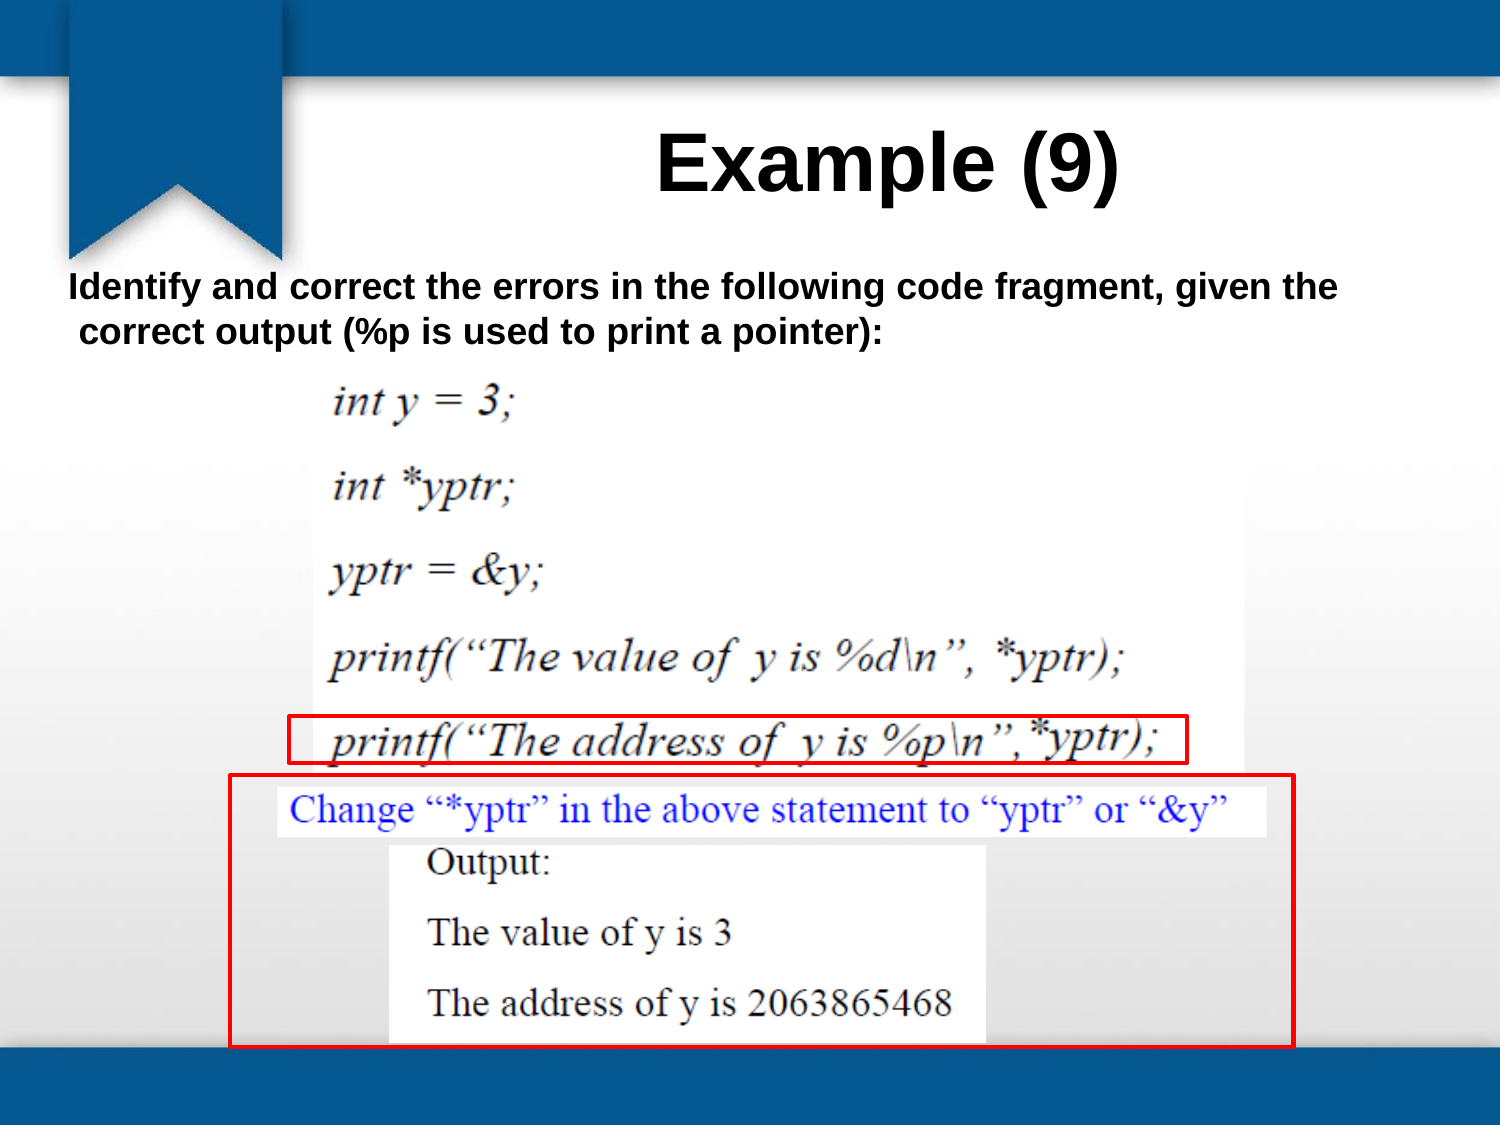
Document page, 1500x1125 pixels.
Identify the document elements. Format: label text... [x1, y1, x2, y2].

picture [0, 0, 1500, 1125]
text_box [230, 361, 1500, 1125]
title Example (9) [375, 106, 1125, 259]
text_box Identify and correct the errors in the following code fragment, given the correct output (%p is used to print a pointer): [66, 259, 1343, 352]
